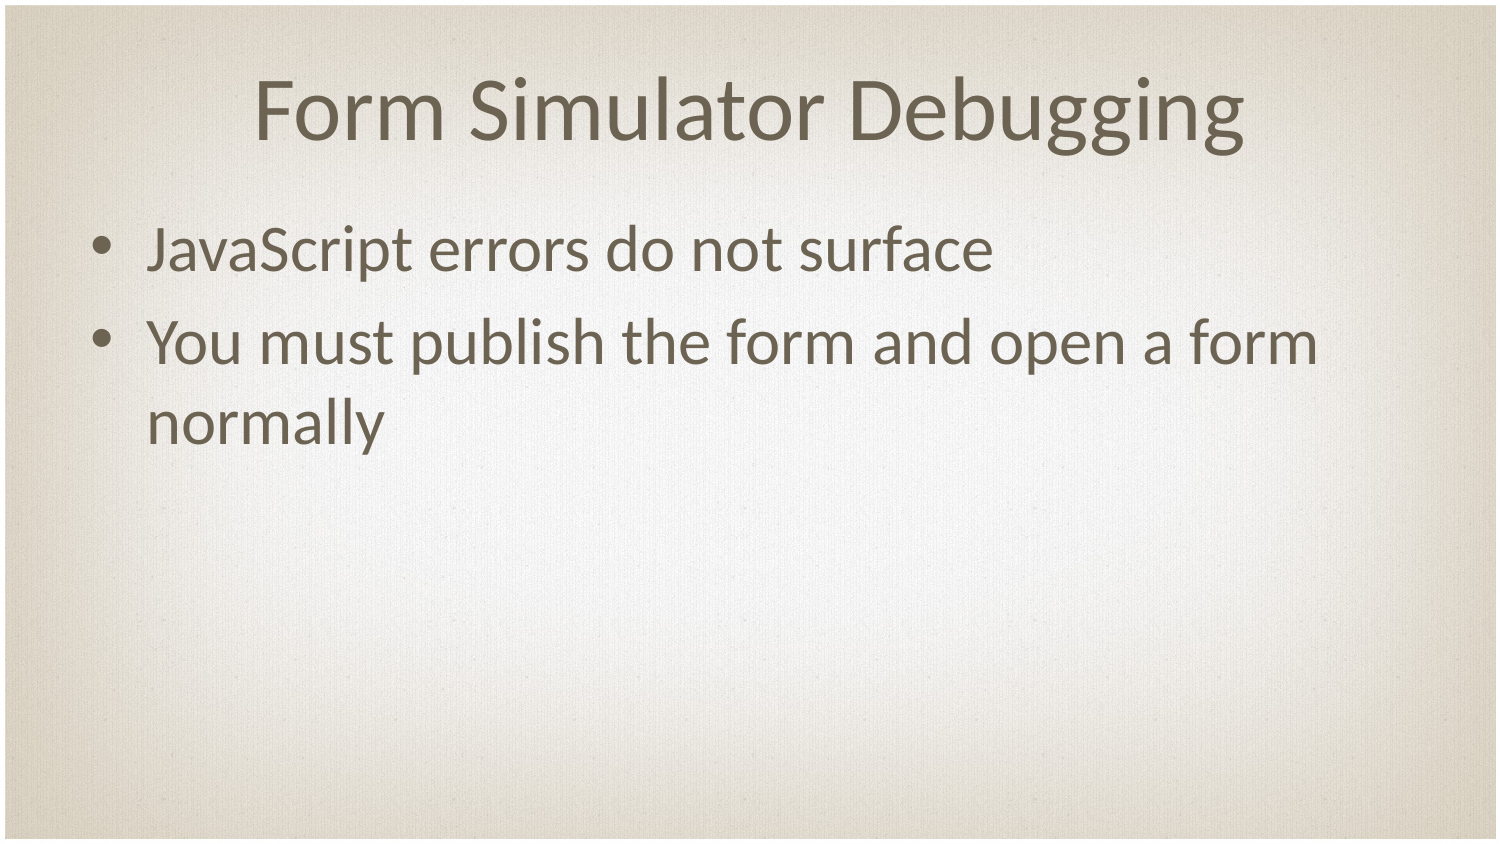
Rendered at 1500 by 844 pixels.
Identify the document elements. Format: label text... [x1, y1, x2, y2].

list JavaScript errors do not surface You must publish the form and open a form normally [75, 196, 1425, 754]
title Form Simulator Debugging [75, 33, 1425, 175]
picture [0, 0, 1500, 844]
